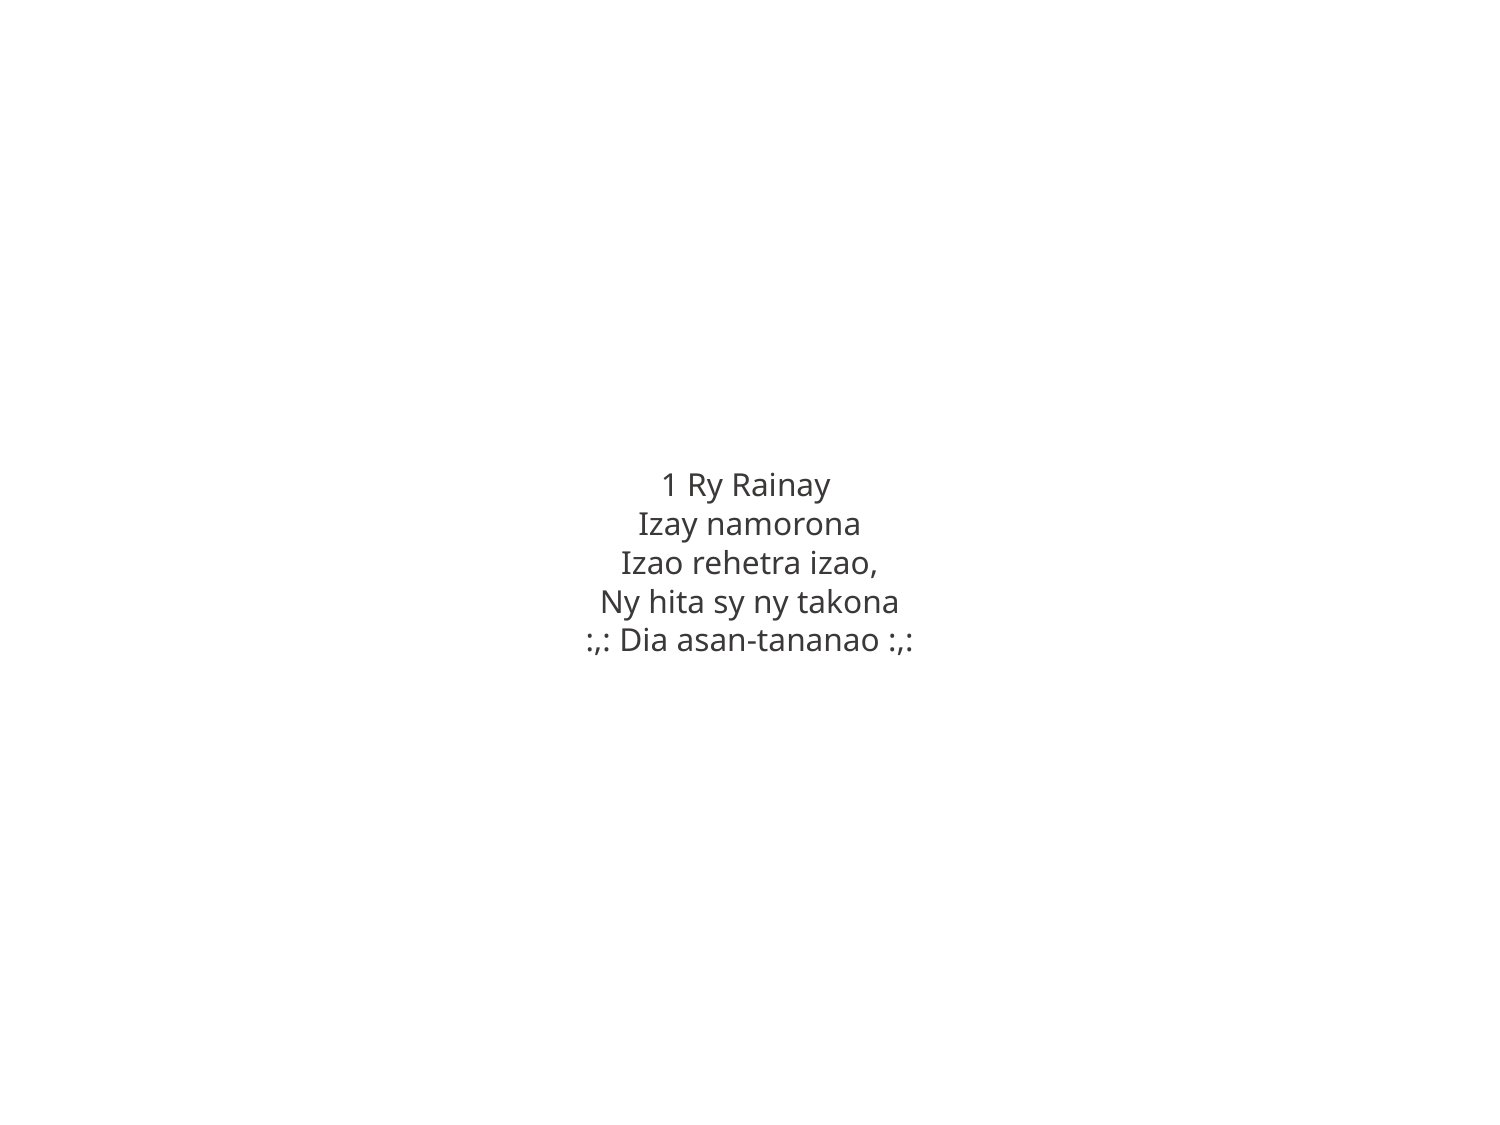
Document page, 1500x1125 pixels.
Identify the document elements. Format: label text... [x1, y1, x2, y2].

title 1 Ry Rainay Izay namorona Izao rehetra izao, Ny hita sy ny takona :,: Dia asan-tananao :,: [30, 453, 1470, 672]
